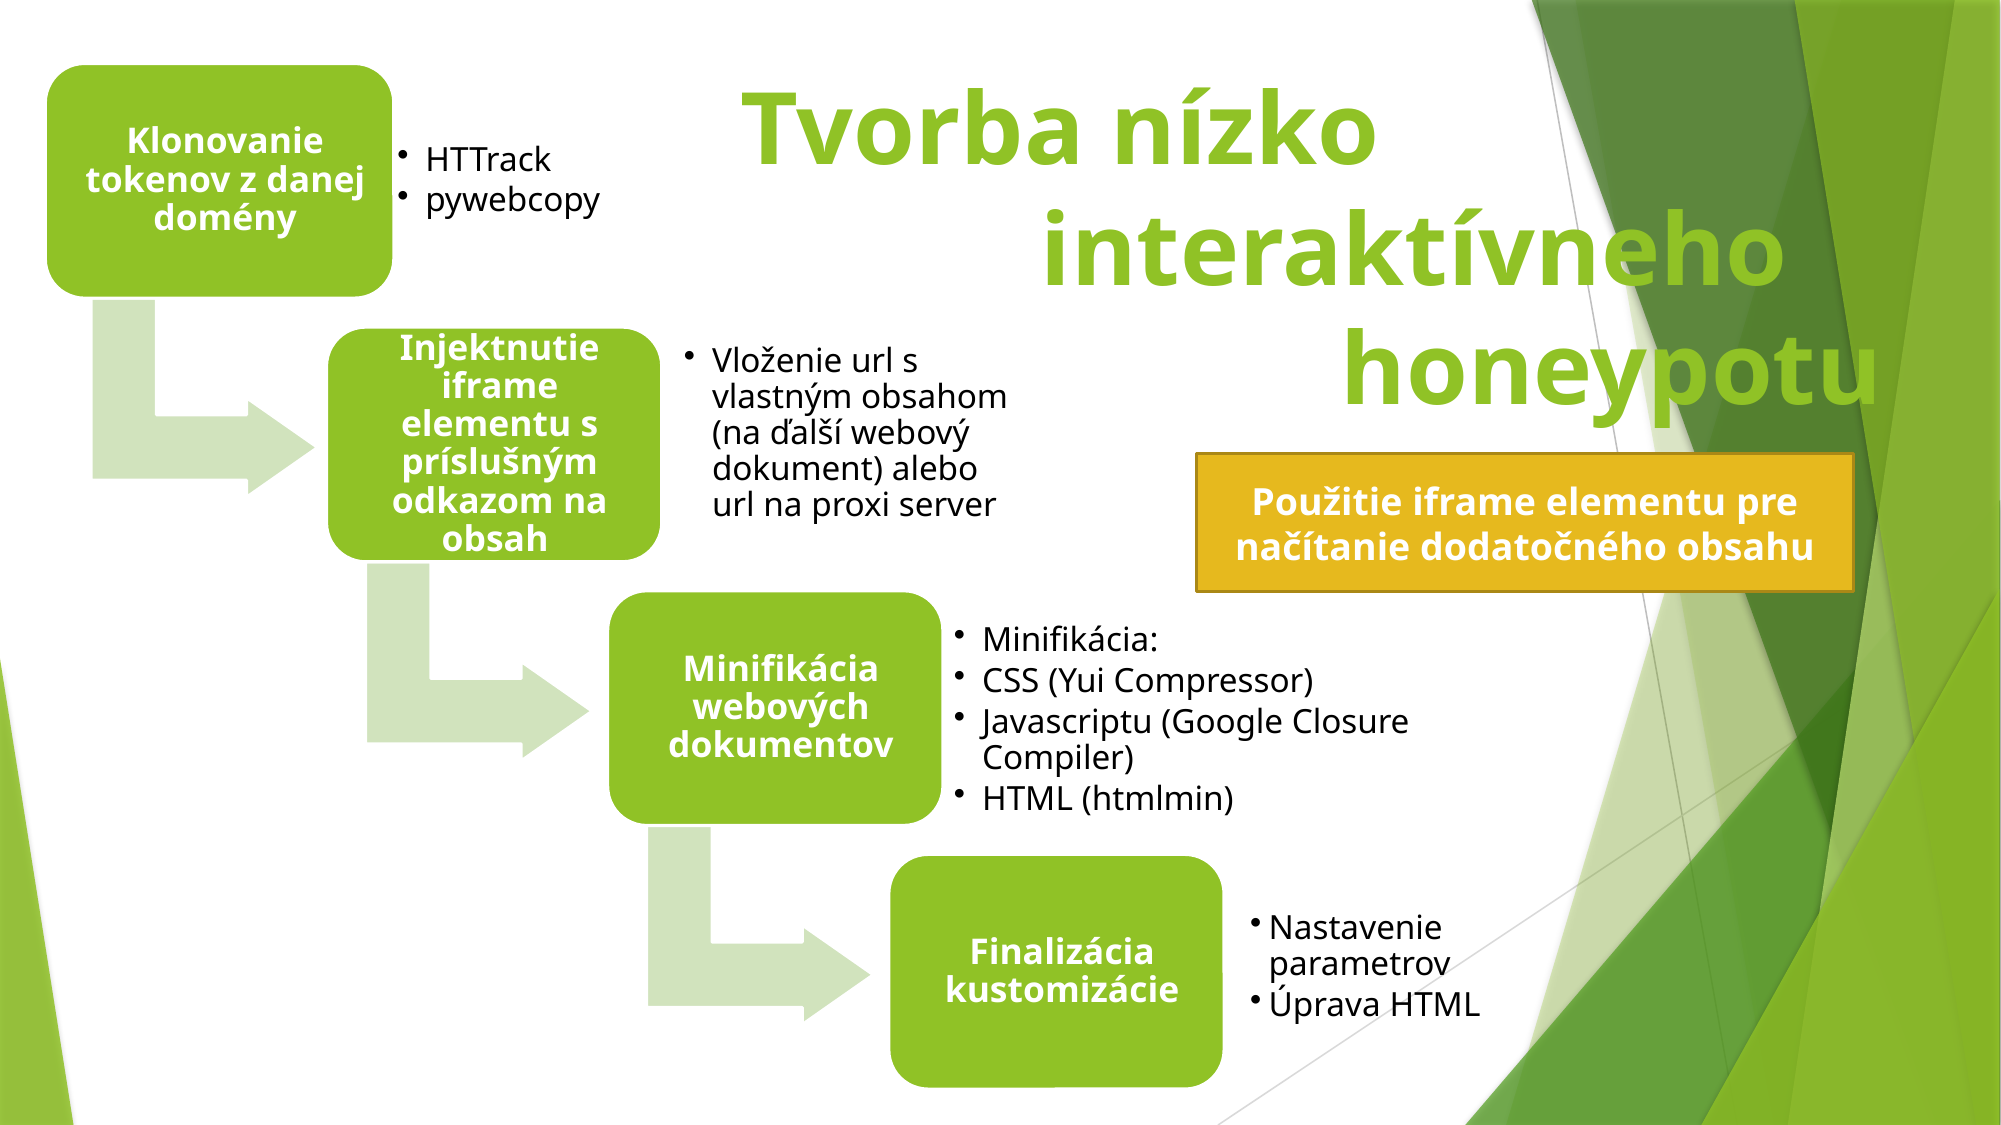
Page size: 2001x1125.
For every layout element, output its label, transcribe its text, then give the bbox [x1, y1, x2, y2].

text_box Použitie iframe elementu pre načítanie dodatočného obsahu [1504, 452, 1855, 593]
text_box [1241, 891, 1499, 1044]
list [0, 56, 1500, 1096]
title Tvorba nízko interaktívneho honeypotu [1500, 57, 2000, 467]
